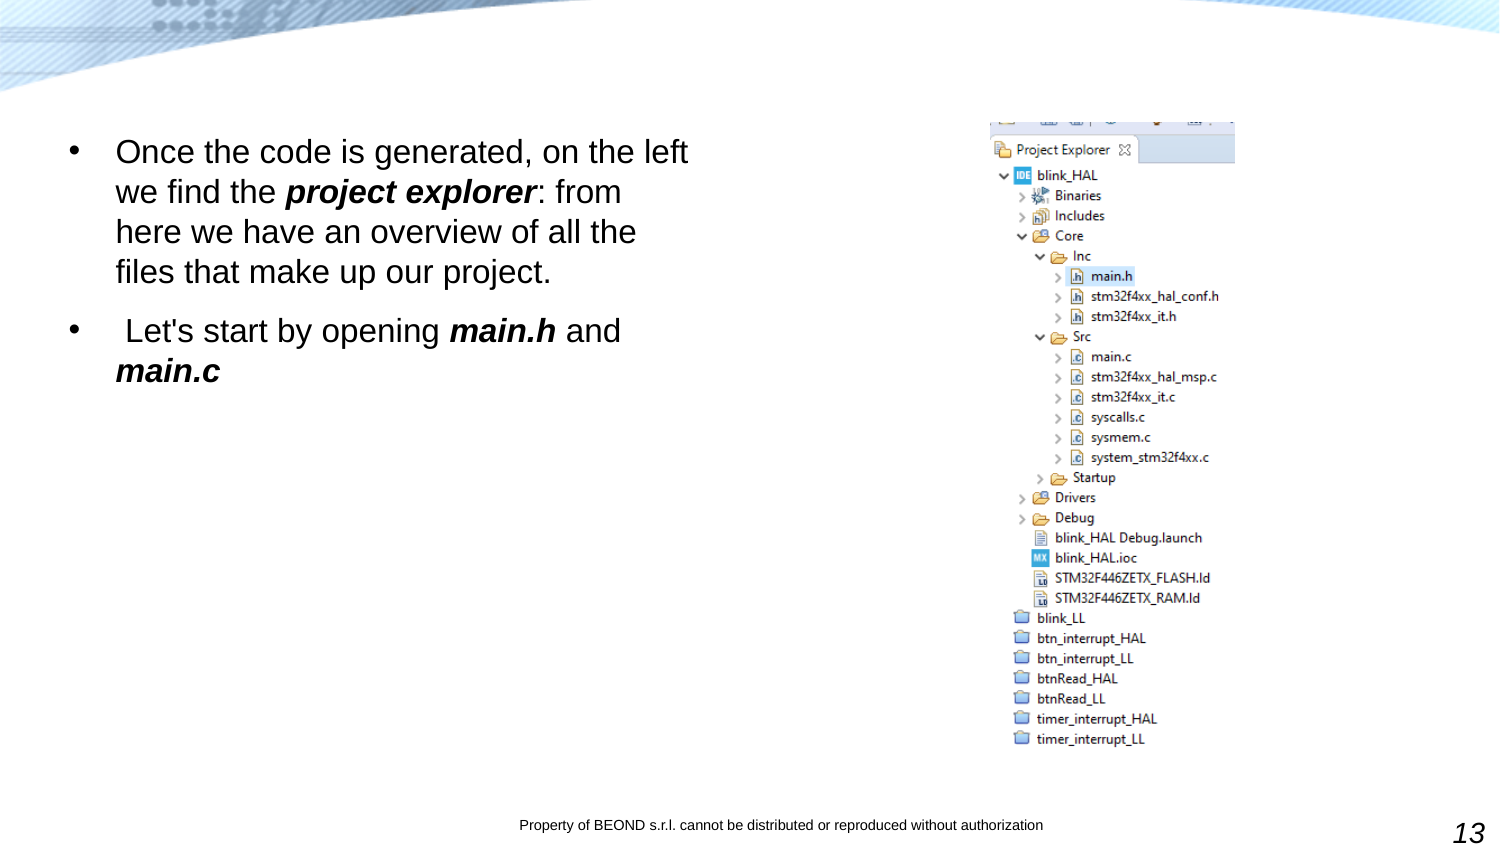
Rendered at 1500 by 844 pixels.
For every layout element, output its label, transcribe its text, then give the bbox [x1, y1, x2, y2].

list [990, 122, 1235, 775]
picture [0, 0, 1500, 844]
footer Property of BEOND s.r.l. cannot be distributed or reproduced without authorization [345, 815, 1222, 844]
slide_number 13 [1345, 806, 1500, 844]
list Once the code is generated, on the left we find the project explorer: from here we have an overview of all the files that make up our project. Let's start by opening main.h and main.c [53, 123, 712, 774]
